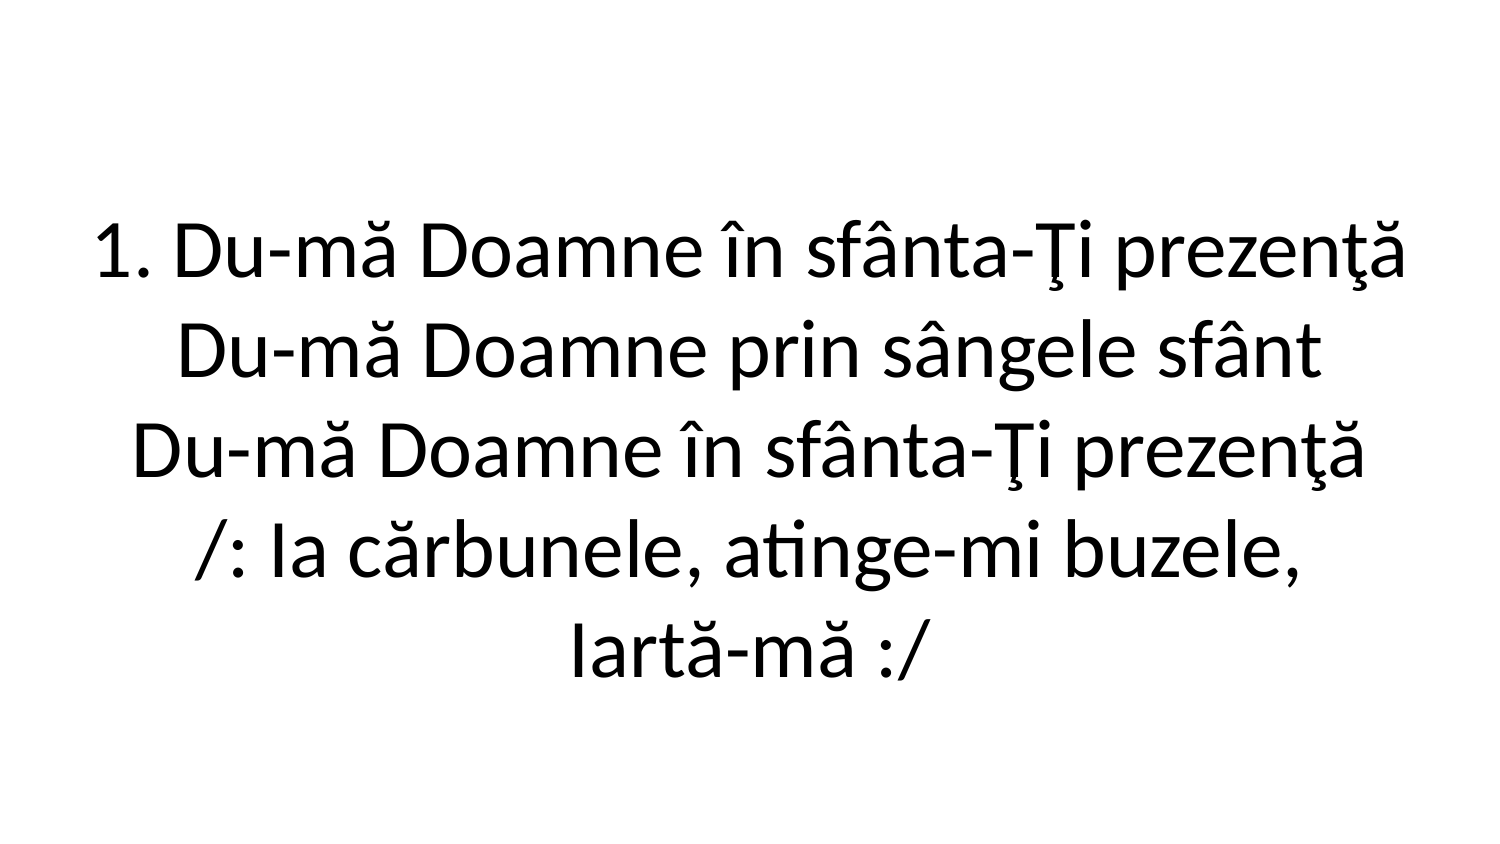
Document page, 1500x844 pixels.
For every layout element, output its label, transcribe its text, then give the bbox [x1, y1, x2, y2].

text_box 1. Du-mă Doamne în sfânta-Ţi prezenţă Du-mă Doamne prin sângele sfânt Du-mă Doamne în sfânta-Ţi prezenţă /: Ia cărbunele, atinge-mi buzele, Iartă-mă :/ [76, 142, 1424, 702]
